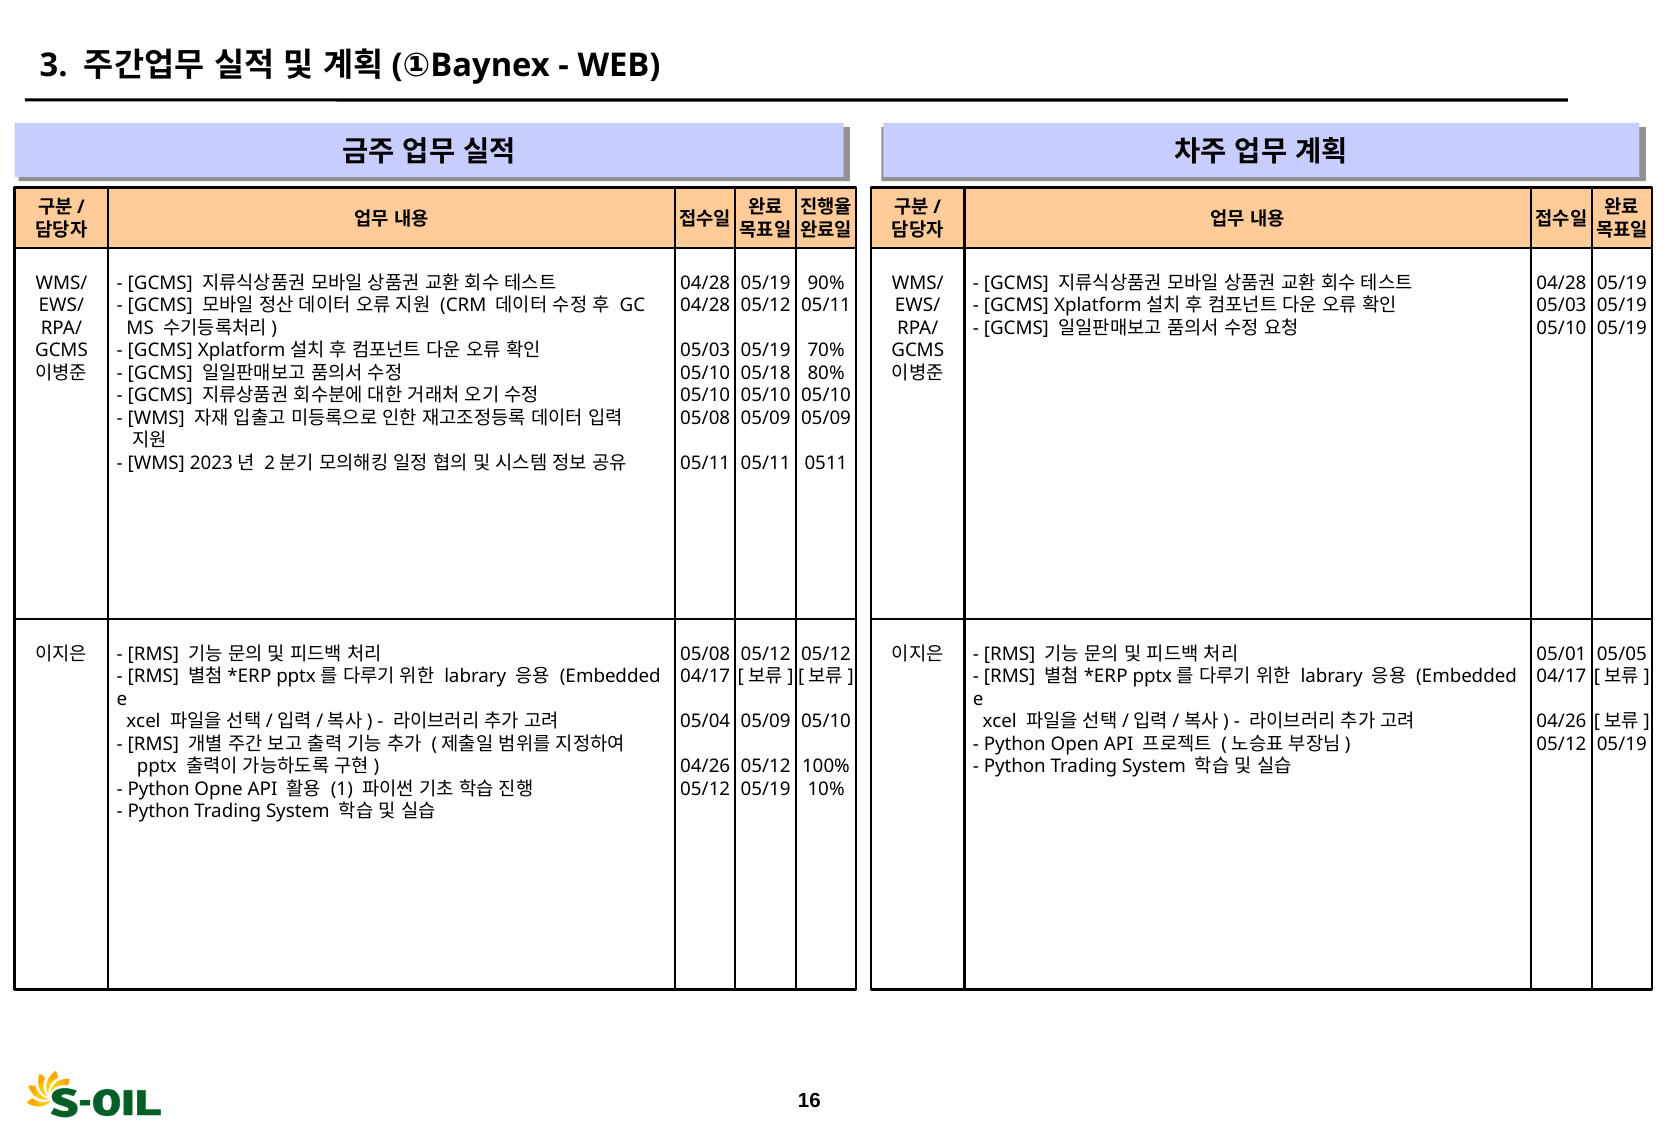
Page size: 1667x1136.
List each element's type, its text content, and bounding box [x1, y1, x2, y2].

text_box 업무 내용 [964, 187, 1531, 247]
text_box 이지은 [14, 618, 108, 990]
text_box WMS/ EWS/ RPA/ GCMS 이병준 [870, 247, 964, 618]
text_box [964, 618, 1532, 990]
text_box 완료 목표일 [735, 187, 795, 247]
text_box 05/08 04/17 05/04 04/26 05/12 [675, 618, 736, 990]
text_box 완료 목표일 [1591, 187, 1653, 247]
text_box 구분/ 담당자 [14, 187, 108, 247]
text_box 이지은 [870, 618, 964, 990]
text_box 차주 업무 계획 [883, 122, 1640, 177]
text_box 05/05 [보류] [보류] 05/19 [1592, 618, 1653, 990]
text_box 금주 업무 실적 [14, 122, 844, 177]
text_box [108, 247, 675, 618]
text_box 05/12 [보류] 05/09 05/12 05/19 [736, 618, 795, 990]
text_box 진행율 완료일 [795, 187, 857, 247]
text_box WMS/ EWS/ RPA/ GCMS 이병준 [14, 247, 108, 618]
text_box 3. 주간업무 실적 및 계획(①Baynex - WEB) [39, 43, 1019, 107]
text_box 업무 내용 [108, 187, 675, 247]
text_box 접수일 [1531, 187, 1591, 247]
text_box 90% 05/11 70% 80% 05/10 05/09 0511 [795, 247, 857, 618]
text_box 구분/ 담당자 [870, 187, 964, 247]
text_box 05/12 [보류] 05/10 100% 10% [795, 618, 857, 990]
text_box [108, 618, 675, 990]
text_box " " [18, 127, 850, 182]
text_box 04/28 04/28 05/03 05/10 05/10 05/08 05/11 [675, 247, 736, 618]
text_box " " [881, 127, 1646, 182]
text_box 05/19 05/12 05/19 05/18 05/10 05/09 05/11 [736, 247, 795, 618]
text_box 04/28 05/03 05/10 [1532, 247, 1592, 618]
text_box [964, 247, 1532, 618]
text_box 05/01 04/17 04/26 05/12 [1532, 618, 1592, 990]
text_box 접수일 [675, 187, 735, 247]
text_box 05/19 05/19 05/19 [1592, 247, 1653, 618]
